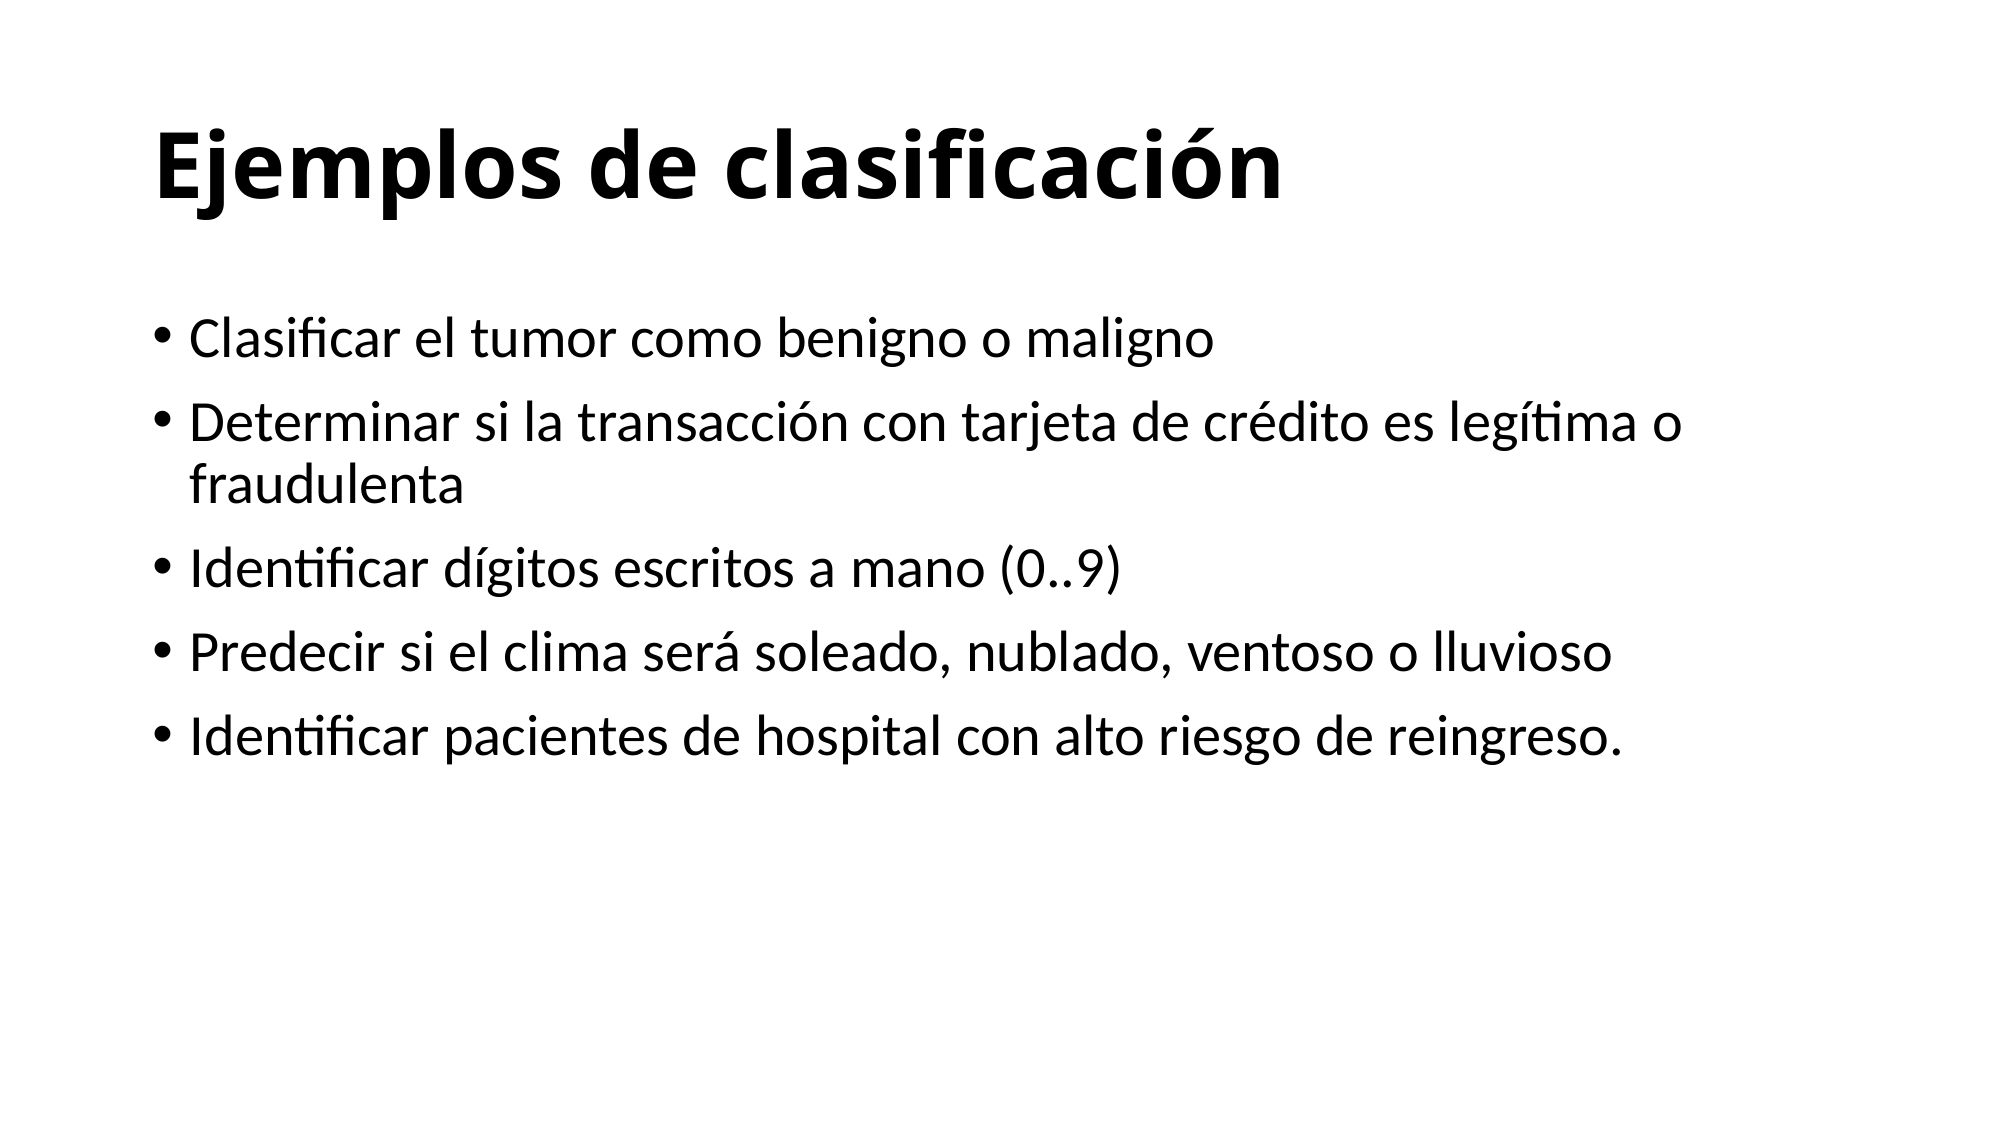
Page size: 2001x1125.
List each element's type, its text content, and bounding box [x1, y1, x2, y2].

title Ejemplos de clasificación [137, 59, 1863, 278]
list Clasificar el tumor como benigno o maligno Determinar si la transacción con tarjeta de crédito es legítima o fraudulenta Identificar dígitos escritos a mano (0..9) Predecir si el clima será soleado, nublado, ventoso o lluvioso Identificar pacientes de hospital con alto riesgo de reingreso. [137, 299, 1863, 1014]
